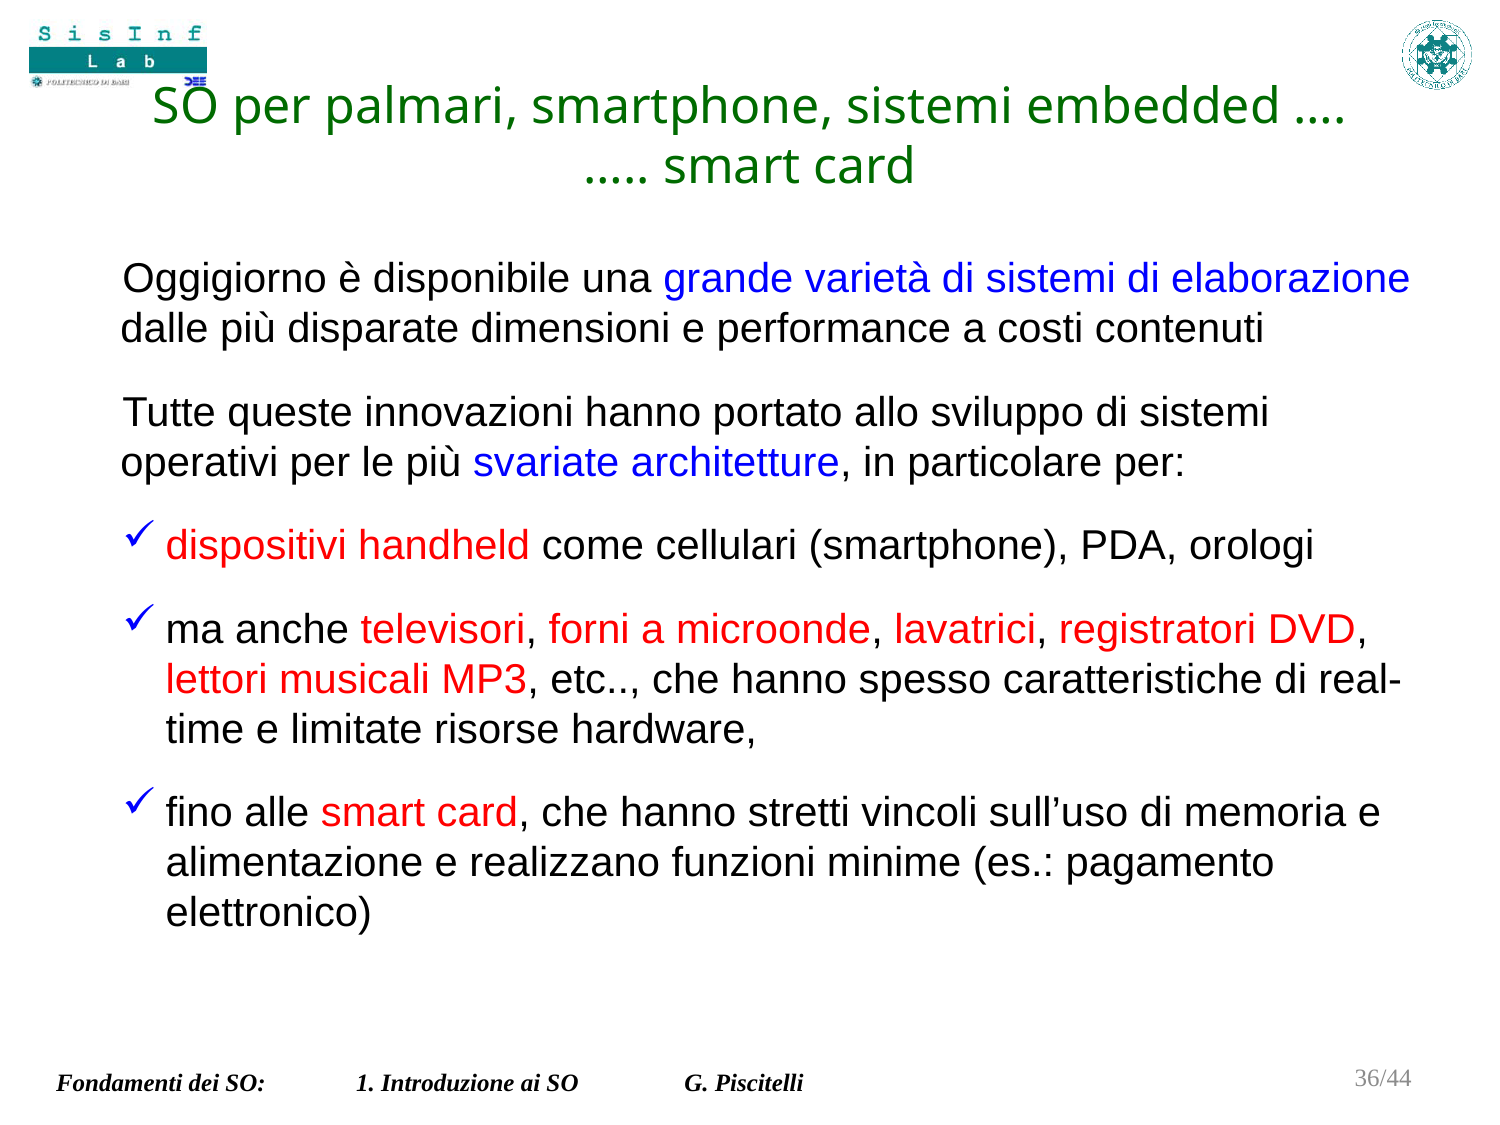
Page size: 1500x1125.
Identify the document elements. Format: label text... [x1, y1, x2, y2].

text_box SO per palmari, smartphone, sistemi embedded …. ….. smart card [76, 66, 1424, 202]
list Oggigiorno è disponibile una grande varietà di sistemi di elaborazione dalle più disparate dimensioni e performance a costi contenuti Tutte queste innovazioni hanno portato allo sviluppo di sistemi operativi per le più svariate architetture, in particolare per: dispositivi handheld come cellulari (smartphone), PDA, orologi ma anche televisori, forni a microonde, lavatrici, registratori DVD, lettori musicali MP3, etc.., che hanno spesso caratteristiche di real-time e limitate risorse hardware, fino alle smart card, che hanno stretti vincoli sull’uso di memoria e alimentazione e realizzano funzioni minime (es.: pagamento elettronico) [76, 243, 1447, 998]
picture [29, 19, 207, 88]
picture [1399, 19, 1473, 90]
